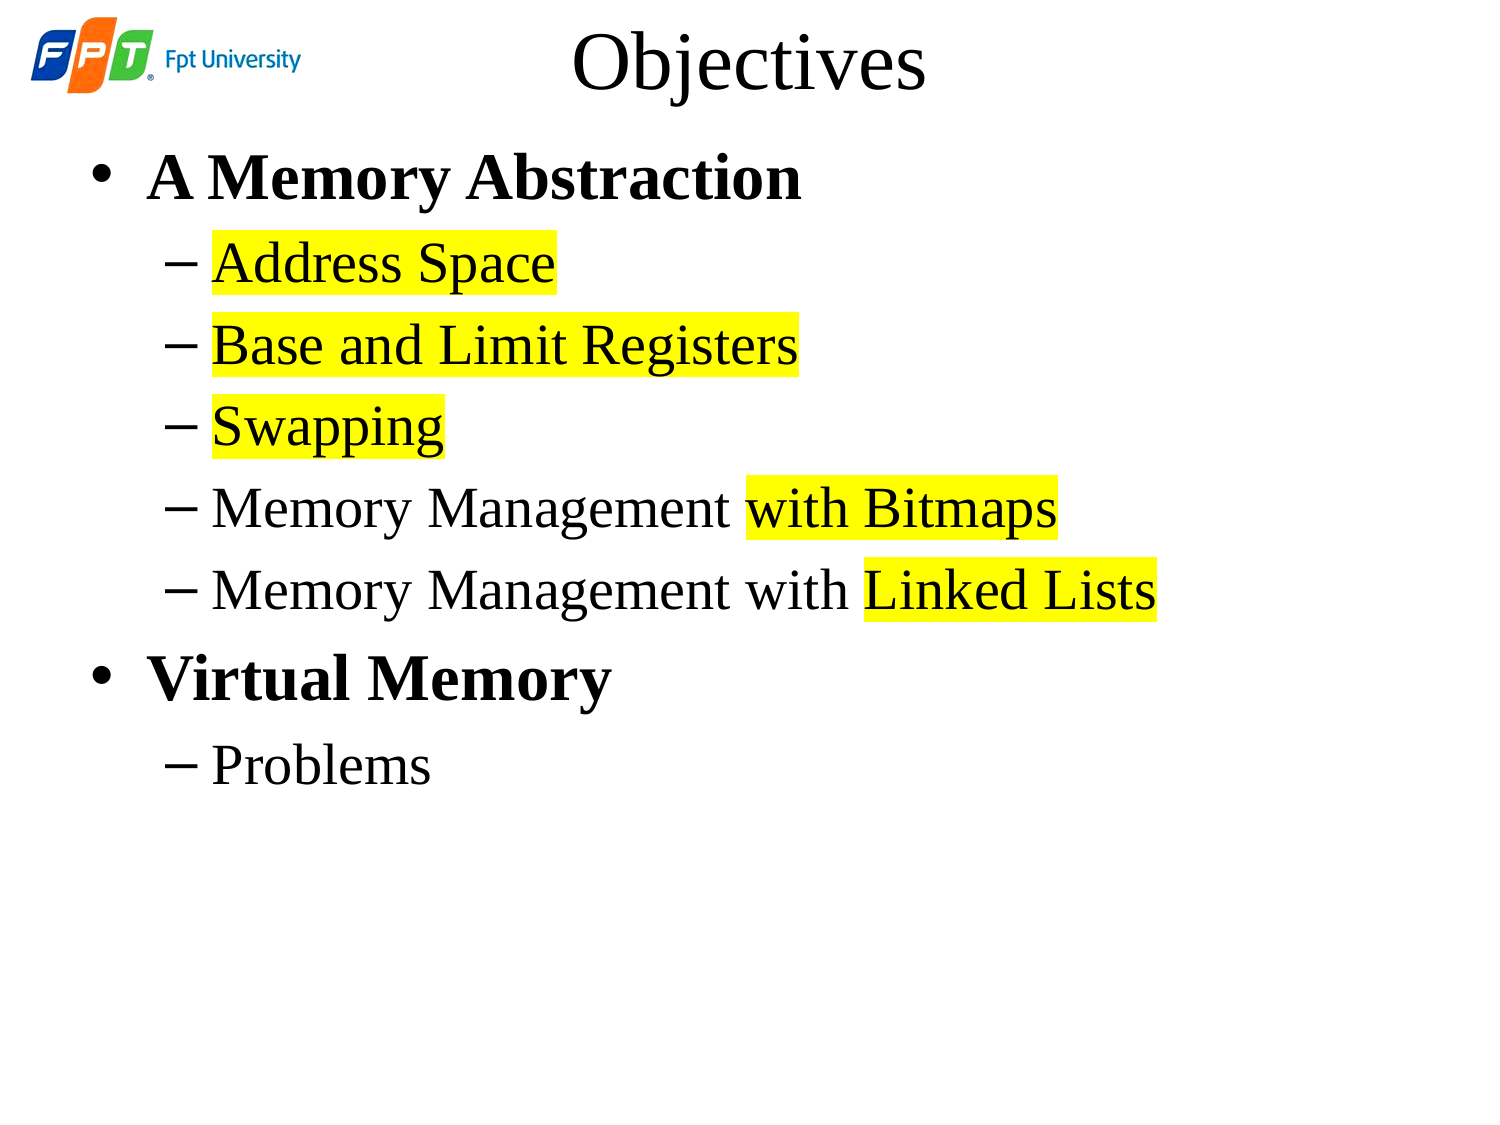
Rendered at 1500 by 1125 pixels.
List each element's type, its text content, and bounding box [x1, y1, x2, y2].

list A Memory Abstraction Address Space Base and Limit Registers Swapping Memory Management with Bitmaps Memory Management with Linked Lists Virtual Memory Problems [75, 125, 1500, 1125]
picture [0, 0, 325, 122]
title Objectives [75, 0, 1425, 113]
